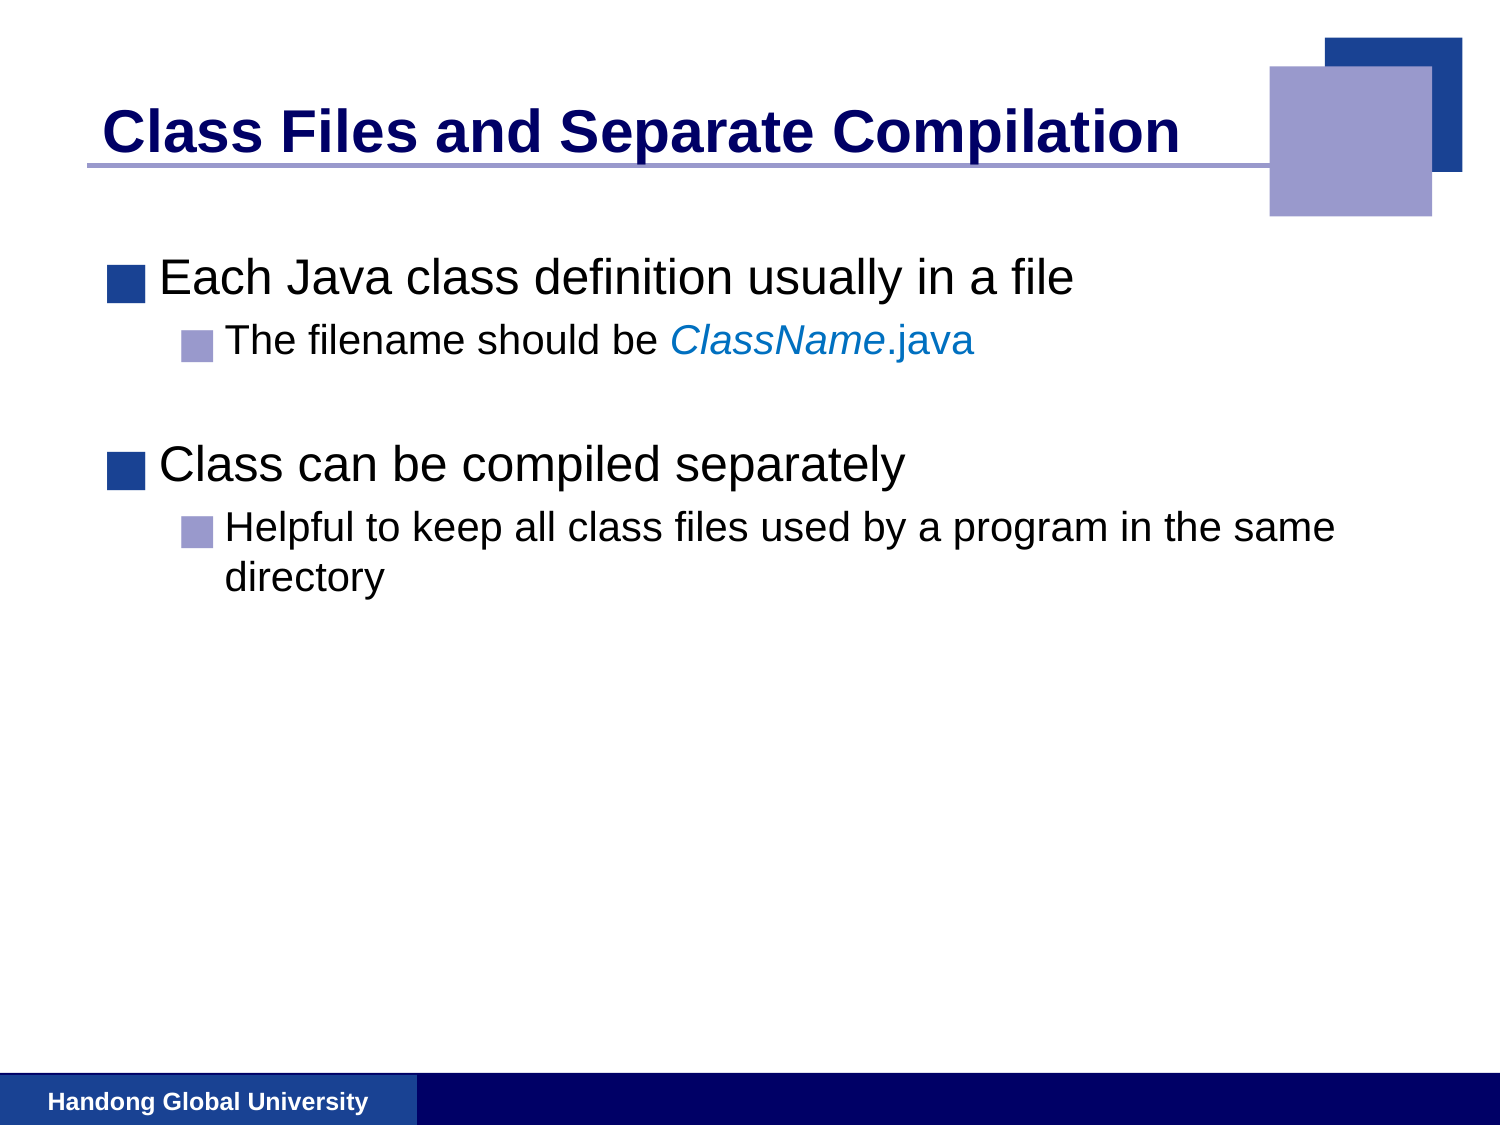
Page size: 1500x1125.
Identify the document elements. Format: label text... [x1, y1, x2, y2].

list Each Java class definition usually in a file The filename should be ClassName.java Class can be compiled separately Helpful to keep all class files used by a program in the same directory [87, 237, 1425, 1013]
title Class Files and Separate Compilation [87, 46, 1500, 172]
